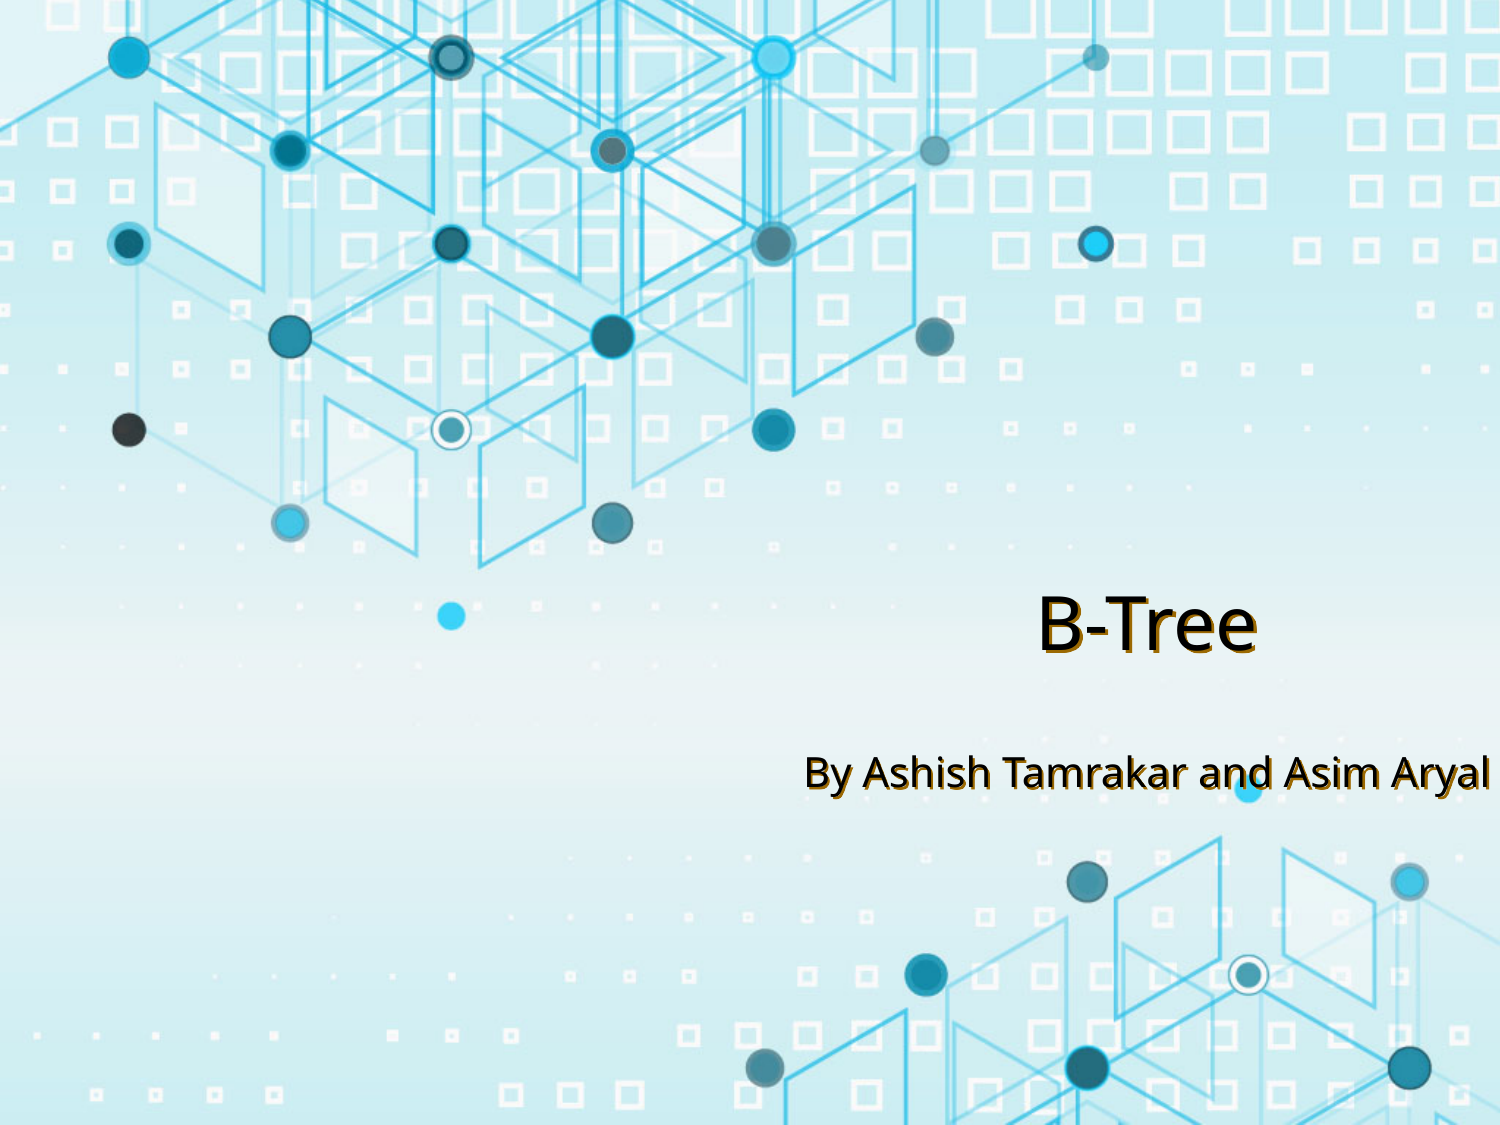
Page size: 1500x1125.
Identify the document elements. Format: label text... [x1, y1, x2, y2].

picture [0, 0, 1500, 1125]
subtitle By Ashish Tamrakar and Asim Aryal [662, 738, 1500, 833]
title B-Tree [662, 501, 1500, 738]
